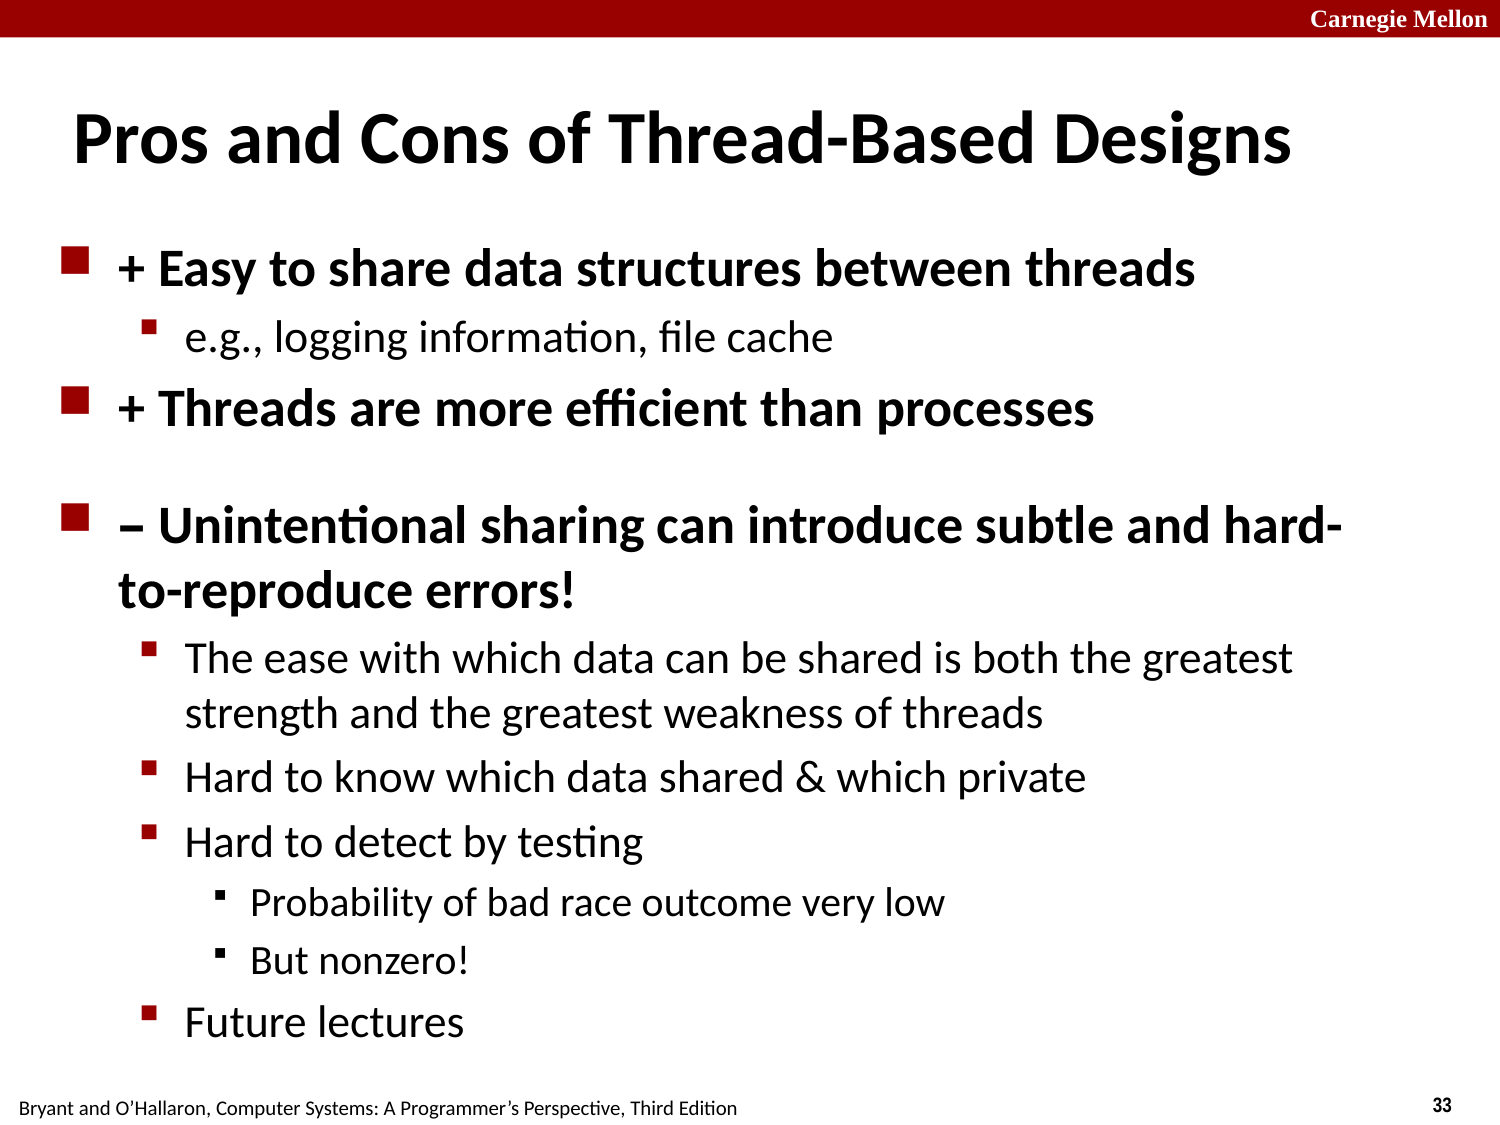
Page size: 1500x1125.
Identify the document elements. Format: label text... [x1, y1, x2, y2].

title Pros and Cons of Thread-Based Designs [58, 71, 1351, 197]
list + Easy to share data structures between threads e.g., logging information, file cache + Threads are more efficient than processes – Unintentional sharing can introduce subtle and hard-to-reproduce errors! The ease with which data can be shared is both the greatest strength and the greatest weakness of threads Hard to know which data shared & which private Hard to detect by testing Probability of bad race outcome very low But nonzero! Future lectures [47, 224, 1411, 1083]
